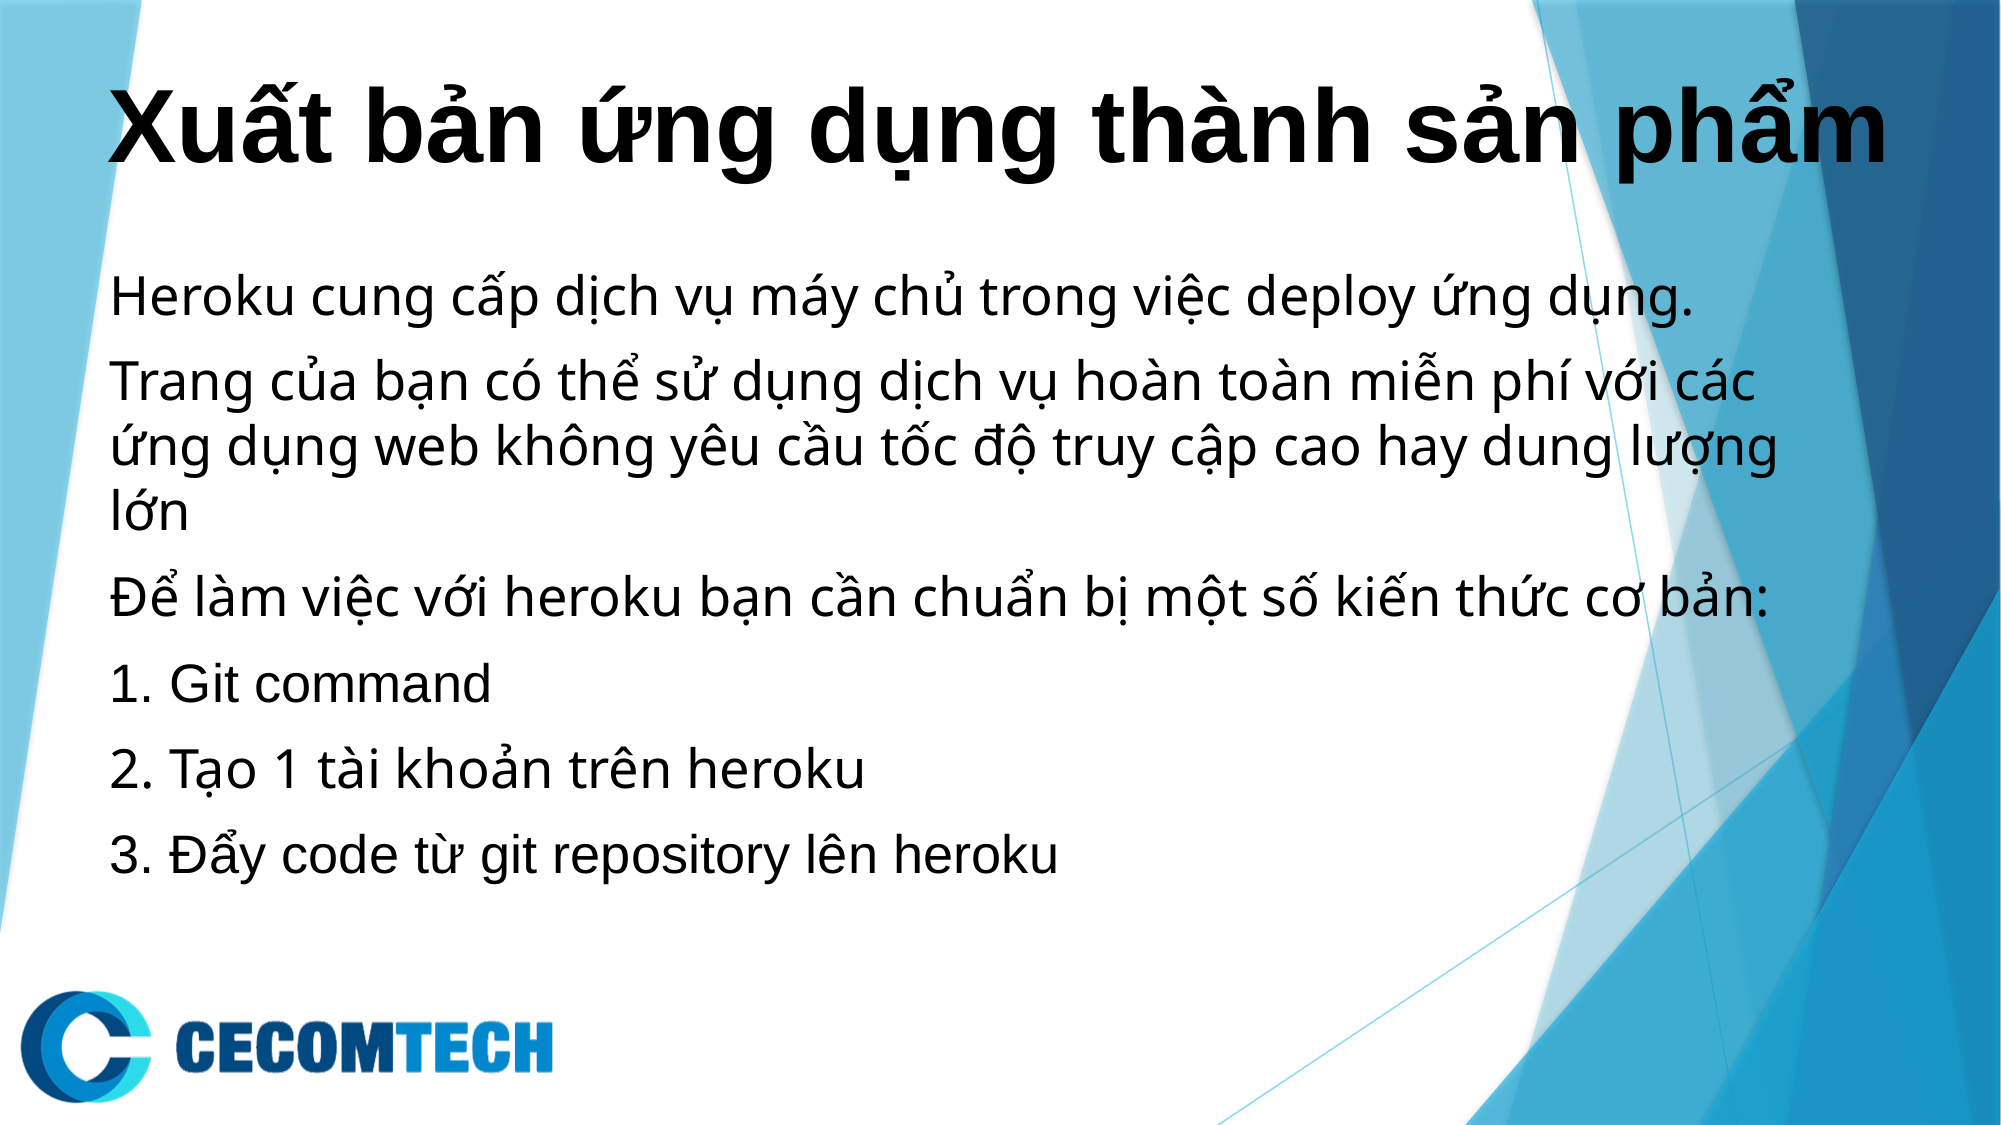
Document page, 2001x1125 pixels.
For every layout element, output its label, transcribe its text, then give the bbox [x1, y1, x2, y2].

picture [0, 979, 578, 1115]
title Xuất bản ứng dụng thành sản phẩm [0, 19, 2000, 191]
subtitle Heroku cung cấp dịch vụ máy chủ trong việc deploy ứng dụng. Trang của bạn có thể sử dụng dịch vụ hoàn toàn miễn phí với các ứng dụng web không yêu cầu tốc độ truy cập cao hay dung lượng lớn Để làm việc với heroku bạn cần chuẩn bị một số kiến thức cơ bản: 1. Git command 2. Tạo 1 tài khoản trên heroku 3. Đẩy code từ git repository lên heroku [94, 253, 1871, 956]
